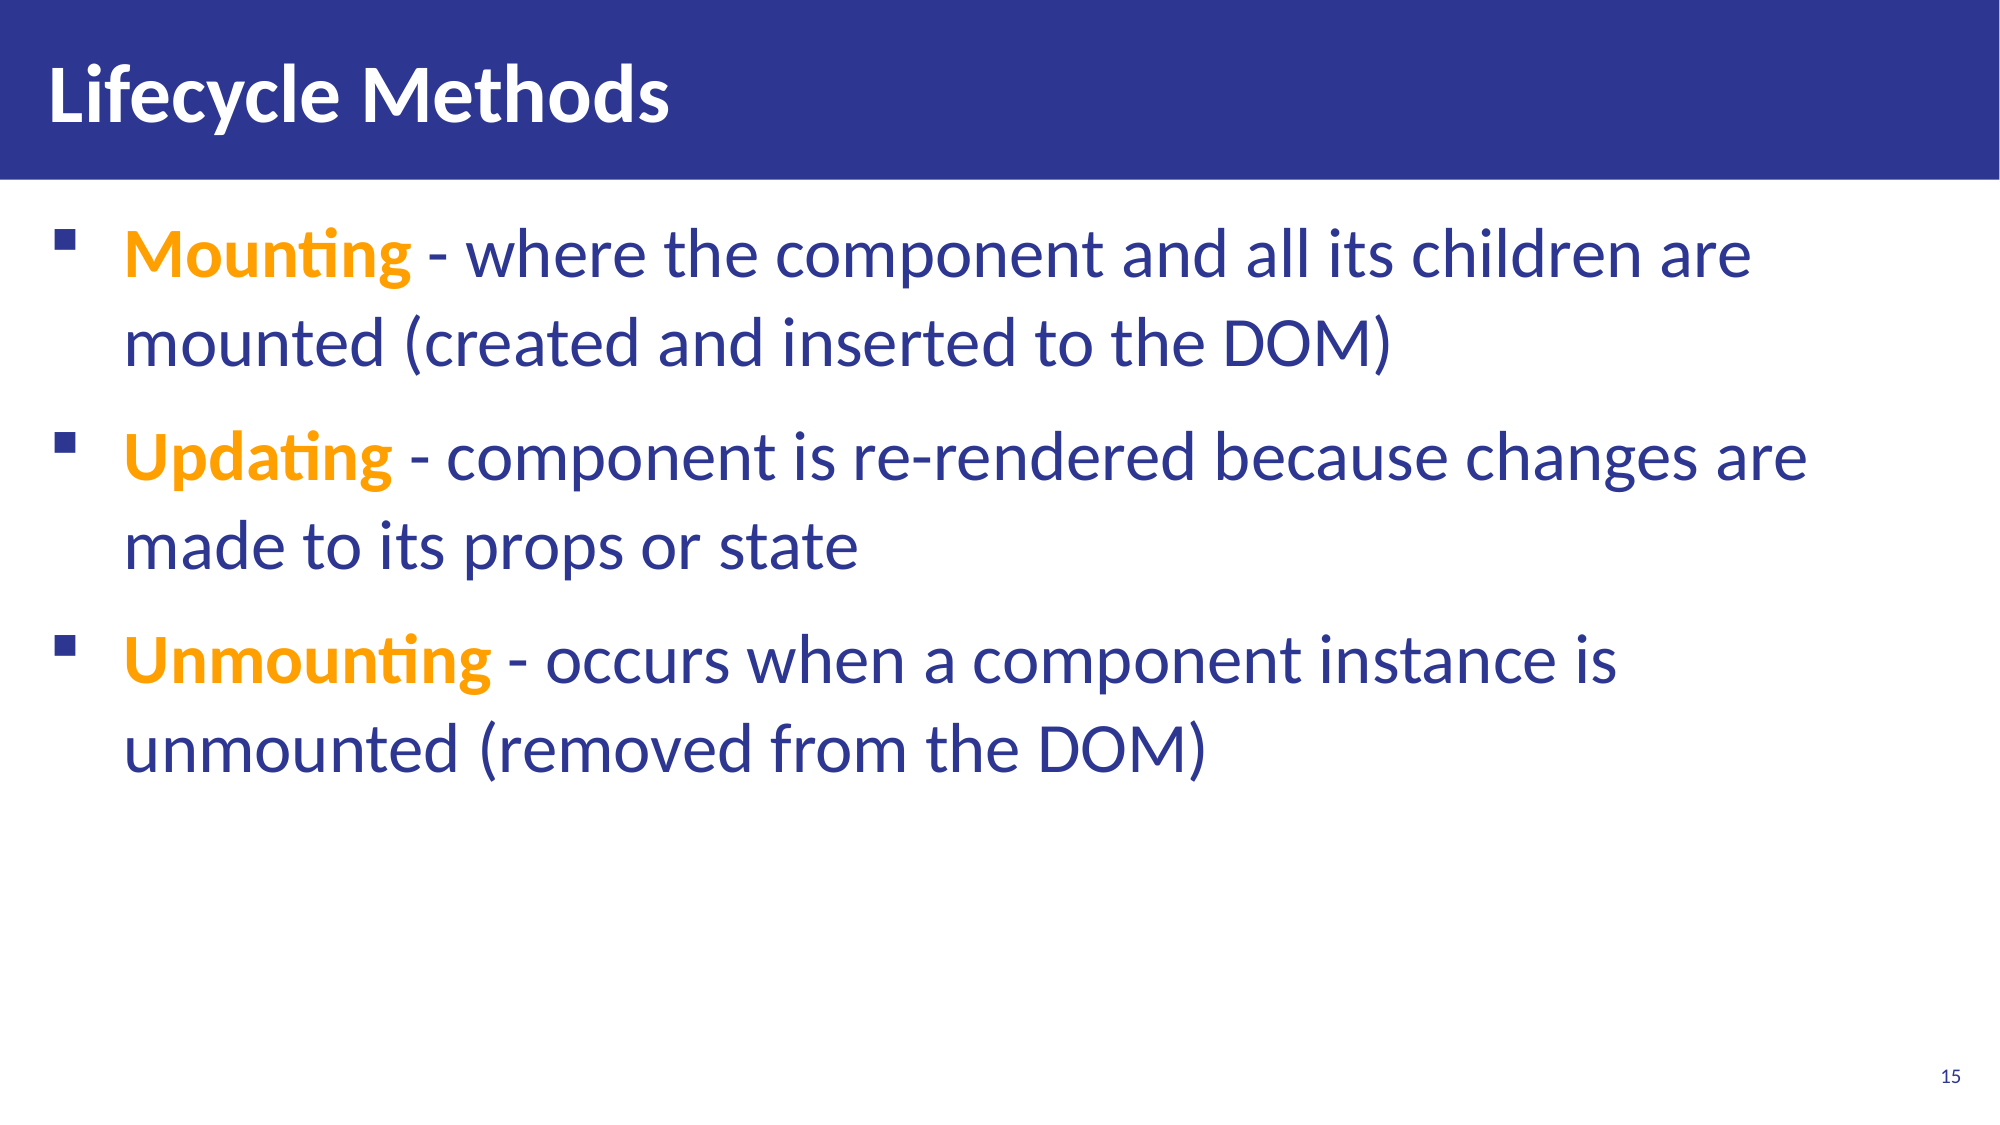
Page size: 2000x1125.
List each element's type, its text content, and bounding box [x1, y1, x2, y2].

list Mounting - where the component and all its children are mounted (created and inserted to the DOM) Updating - component is re-rendered because changes are made to its props or state Unmounting - occurs when a component instance is unmounted (removed from the DOM) [31, 196, 1970, 1050]
slide_number 15 [1896, 1049, 1968, 1101]
title Lifecycle Methods [31, 16, 1591, 162]
